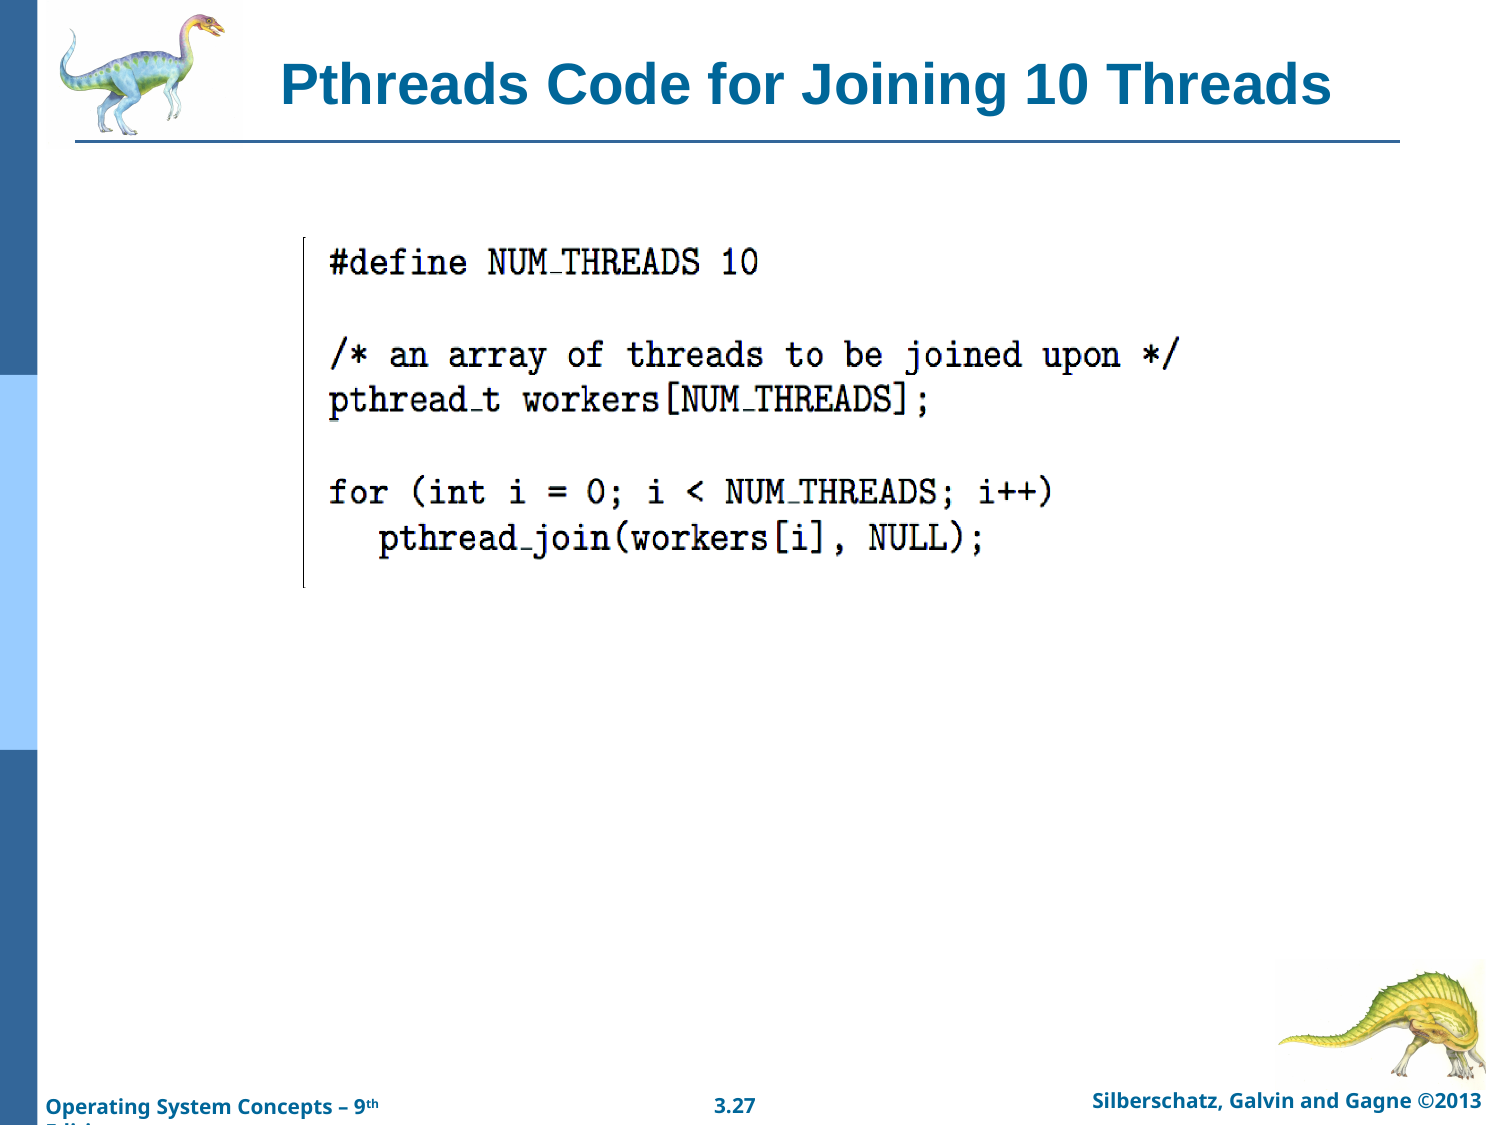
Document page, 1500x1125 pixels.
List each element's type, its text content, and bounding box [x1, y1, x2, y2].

title Pthreads Code for Joining 10 Threads [167, 28, 1447, 124]
picture [46, 0, 243, 149]
picture [303, 237, 1197, 588]
picture [1275, 959, 1486, 1090]
